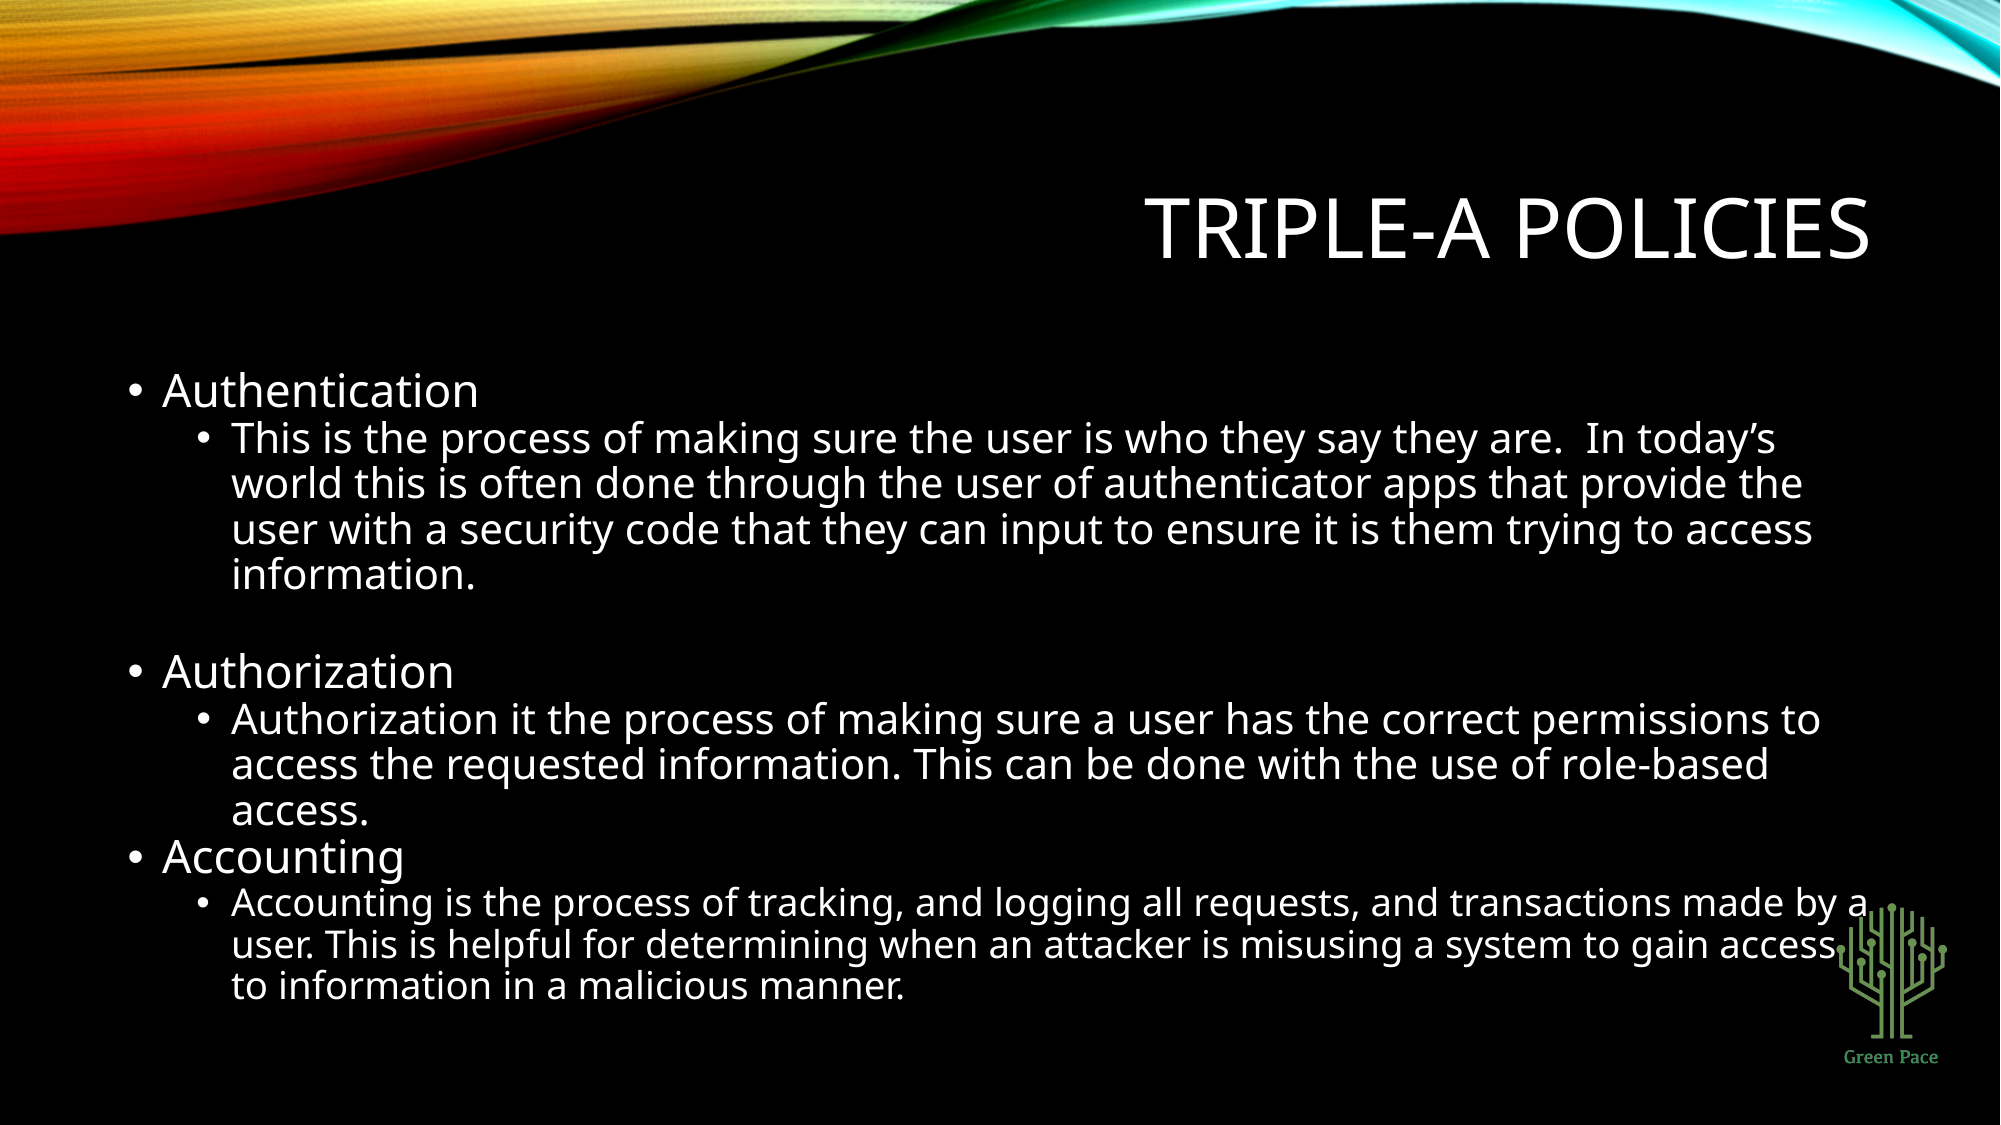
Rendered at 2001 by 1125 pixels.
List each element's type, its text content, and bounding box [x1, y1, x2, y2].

picture [1817, 892, 1964, 1082]
title TRIPLE-A POLICIES [474, 125, 1888, 338]
list Authentication This is the process of making sure the user is who they say they are. In today’s world this is often done through the user of authenticator apps that provide the user with a security code that they can input to ensure it is them trying to access information. Authorization Authorization it the process of making sure a user has the correct permissions to access the requested information. This can be done with the use of role-based access. Accounting Accounting is the process of tracking, and logging all requests, and transactions made by a user. This is helpful for determining when an attacker is misusing a system to gain access to information in a malicious manner. [112, 360, 1888, 1021]
picture [0, 0, 2000, 237]
